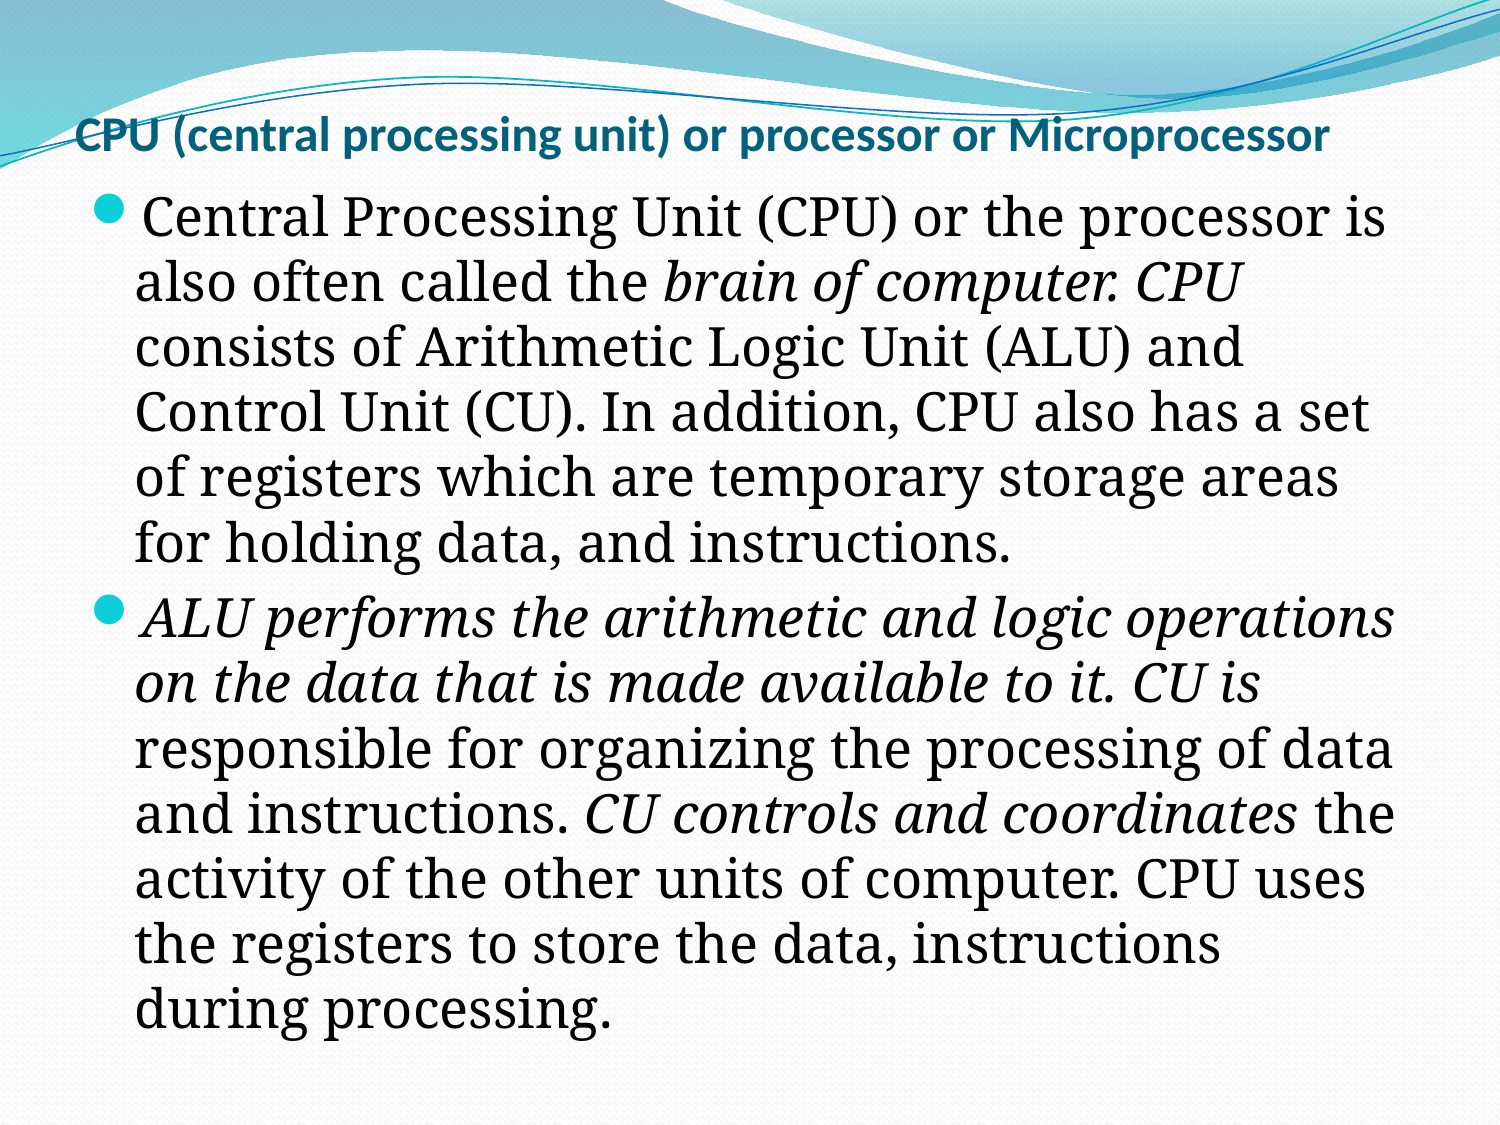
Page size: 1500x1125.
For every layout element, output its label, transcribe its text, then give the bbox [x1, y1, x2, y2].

title CPU (central processing unit) or processor or Microprocessor [75, 62, 1425, 174]
list Central Processing Unit (CPU) or the processor is also often called the brain of computer. CPU consists of Arithmetic Logic Unit (ALU) and Control Unit (CU). In addition, CPU also has a set of registers which are temporary storage areas for holding data, and instructions. ALU performs the arithmetic and logic operations on the data that is made available to it. CU is responsible for organizing the processing of data and instructions. CU controls and coordinates the activity of the other units of computer. CPU uses the registers to store the data, instructions during processing. [75, 174, 1425, 1063]
